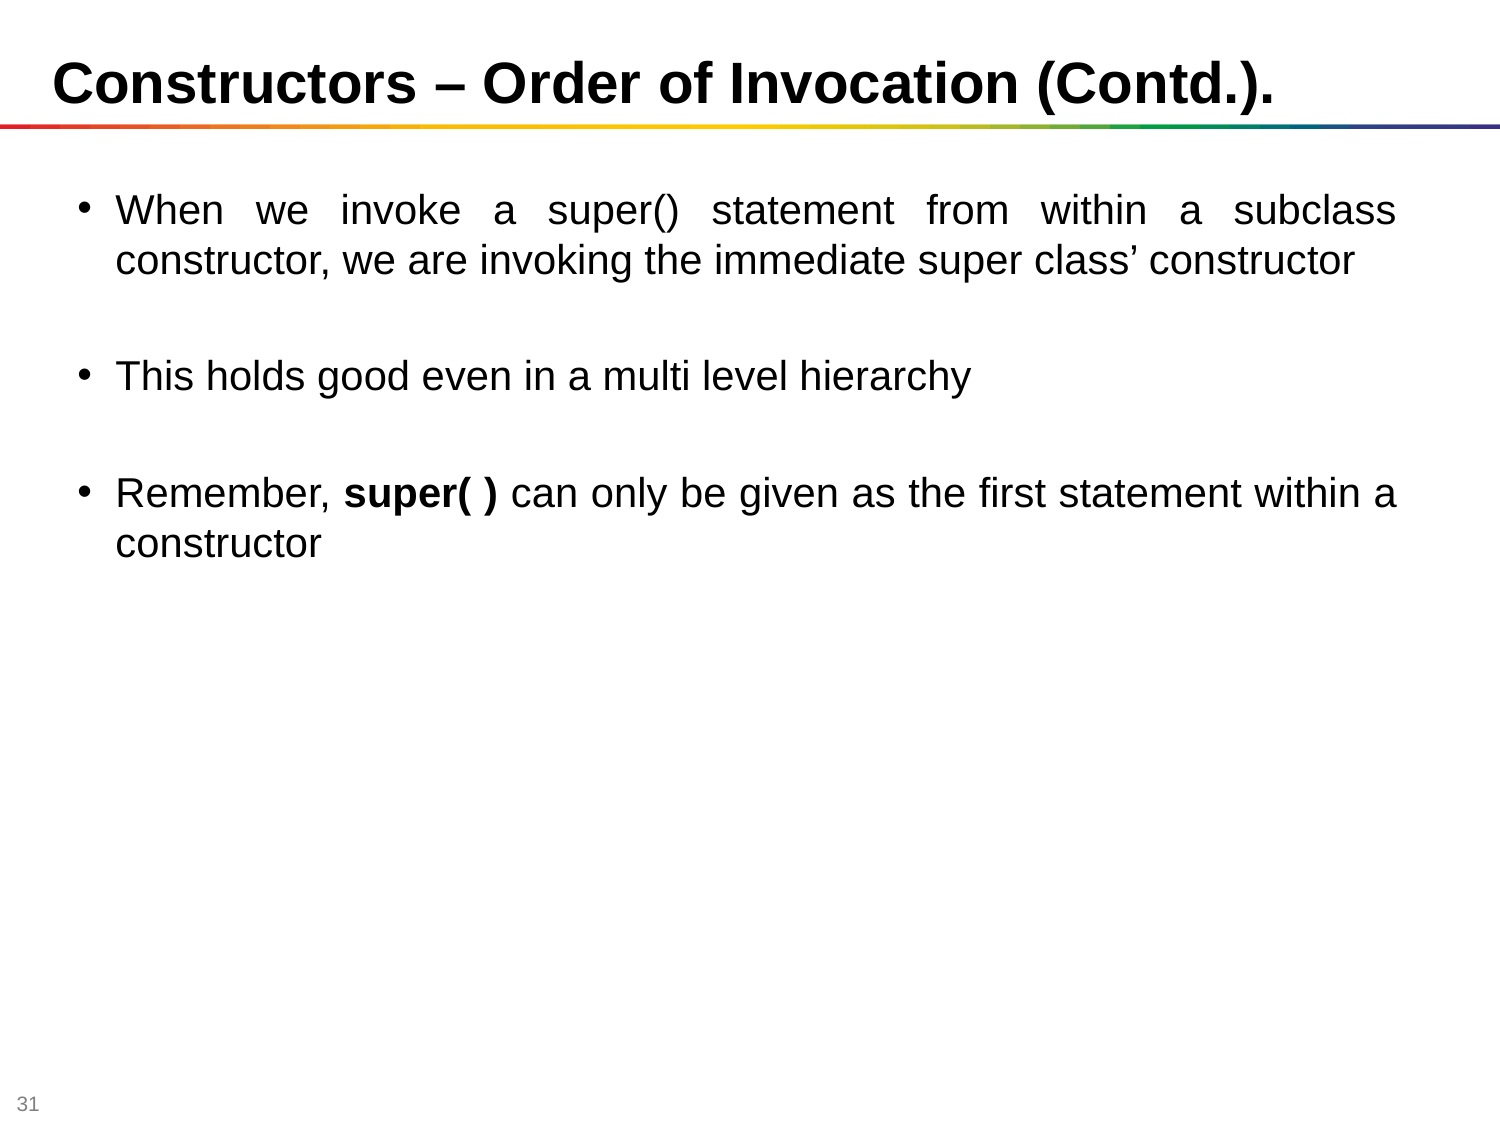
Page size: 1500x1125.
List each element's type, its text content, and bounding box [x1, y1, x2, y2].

title Constructors – Order of Invocation (Contd.). [37, 37, 1463, 124]
list When we invoke a super() statement from within a subclass constructor, we are invoking the immediate super class’ constructor This holds good even in a multi level hierarchy Remember, super( ) can only be given as the first statement within a constructor [62, 174, 1413, 1001]
